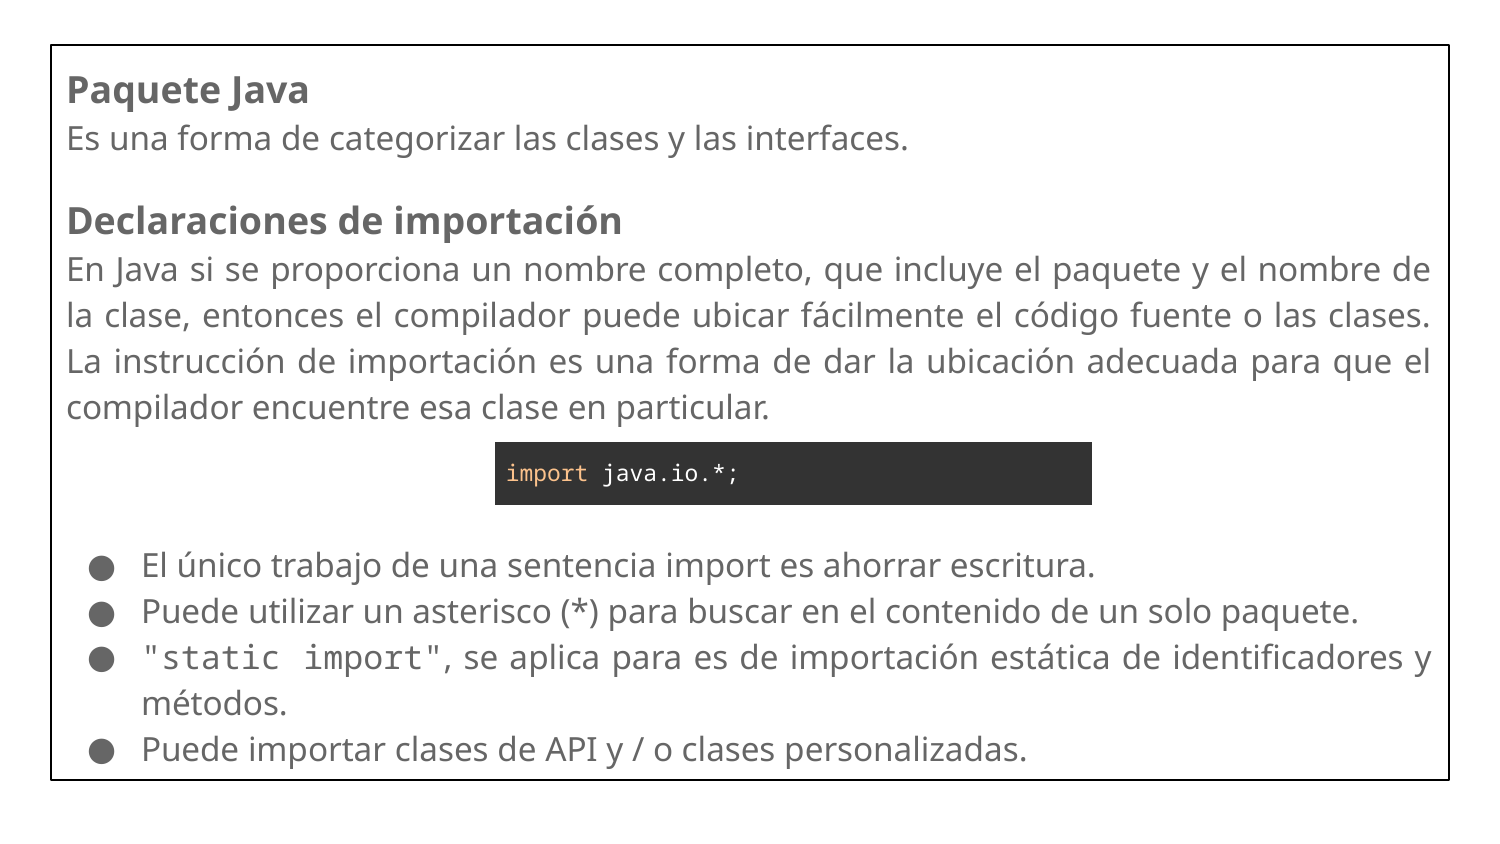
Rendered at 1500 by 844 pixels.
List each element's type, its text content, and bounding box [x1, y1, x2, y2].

list Paquete Java Es una forma de categorizar las clases y las interfaces. Declaraciones de importación En Java si se proporciona un nombre completo, que incluye el paquete y el nombre de la clase, entonces el compilador puede ubicar fácilmente el código fuente o las clases. La instrucción de importación es una forma de dar la ubicación adecuada para que el compilador encuentre esa clase en particular. El único trabajo de una sentencia import es ahorrar escritura. Puede utilizar un asterisco (*) para buscar en el contenido de un solo paquete. "static import", se aplica para es de importación estática de identificadores y métodos. Puede importar clases de API y / o clases personalizadas. [51, 44, 1449, 780]
table_header import java.io.*; [495, 442, 1092, 505]
